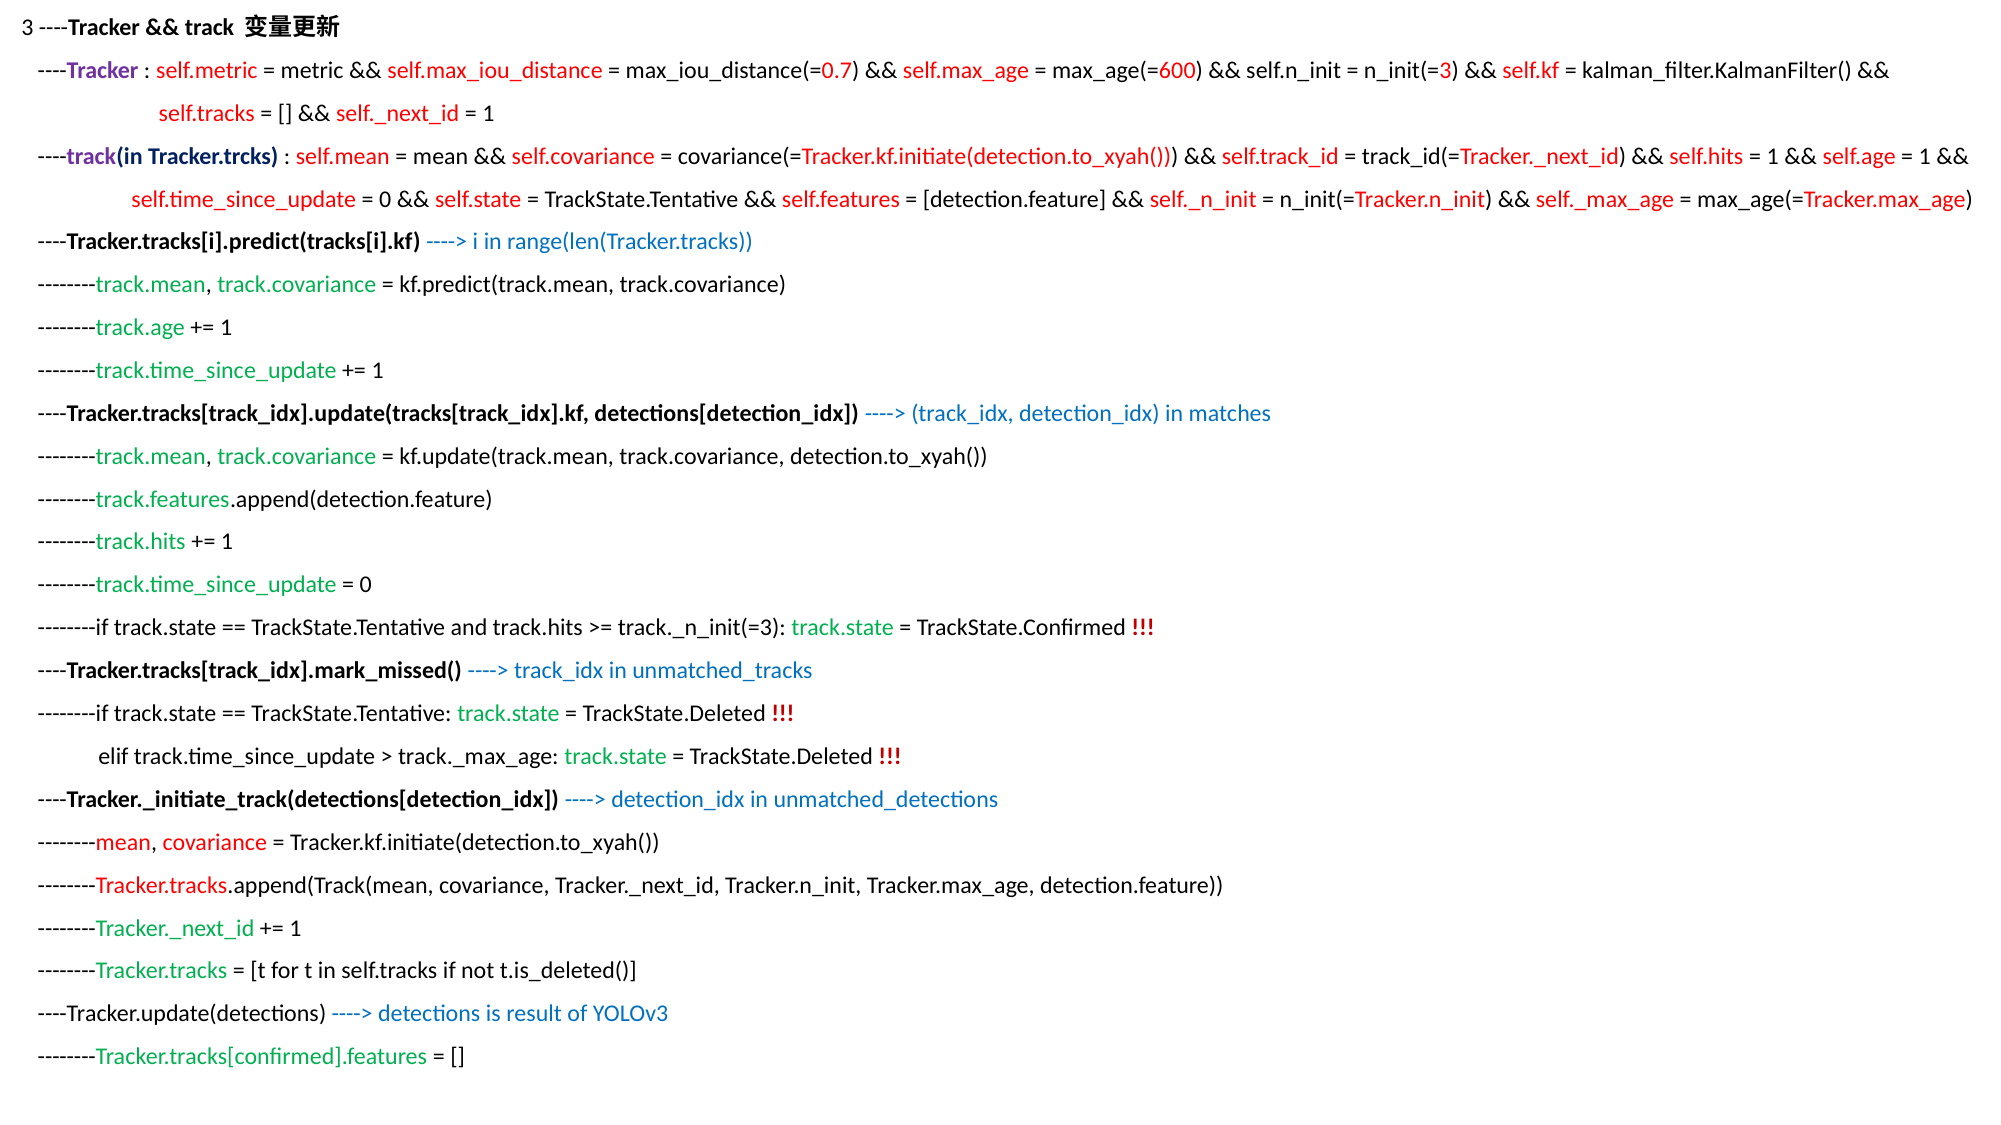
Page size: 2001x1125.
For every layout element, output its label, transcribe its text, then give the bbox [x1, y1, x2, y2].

subtitle 3 ----Tracker && track 变量更新 ----Tracker : self.metric = metric && self.max_iou_distance = max_iou_distance(=0.7) && self.max_age = max_age(=600) && self.n_init = n_init(=3) && self.kf = kalman_filter.KalmanFilter() && self.tracks = [] && self._next_id = 1 ----track(in Tracker.trcks) : self.mean = mean && self.covariance = covariance(=Tracker.kf.initiate(detection.to_xyah())) && self.track_id = track_id(=Tracker._next_id) && self.hits = 1 && self.age = 1 && self.time_since_update = 0 && self.state = TrackState.Tentative && self.features = [detection.feature] && self._n_init = n_init(=Tracker.n_init) && self._max_age = max_age(=Tracker.max_age) ----Tracker.tracks[i].predict(tracks[i].kf) ----> i in range(len(Tracker.tracks)) --------track.mean, track.covariance = kf.predict(track.mean, track.covariance) --------track.age += 1 --------track.time_since_update += 1 ----Tracker.tracks[track_idx].update(tracks[track_idx].kf, detections[detection_idx]) ----> (track_idx, detection_idx) in matches --------track.mean, track.covariance = kf.update(track.mean, track.covariance, detection.to_xyah()) --------track.features.append(detection.feature) --------track.hits += 1 --------track.time_since_update = 0 --------if track.state == TrackState.Tentative and track.hits >= track._n_init(=3): track.state = TrackState.Confirmed !!! ----Tracker.tracks[track_idx].mark_missed() ----> track_idx in unmatched_tracks --------if track.state == TrackState.Tentative: track.state = TrackState.Deleted !!! elif track.time_since_update > track._max_age: track.state = TrackState.Deleted !!! ----Tracker._initiate_track(detections[detection_idx]) ----> detection_idx in unmatched_detections --------mean, covariance = Tracker.kf.initiate(detection.to_xyah()) --------Tracker.tracks.append(Track(mean, covariance, Tracker._next_id, Tracker.n_init, Tracker.max_age, detection.feature)) --------Tracker._next_id += 1 --------Tracker.tracks = [t for t in self.tracks if not t.is_deleted()] ----Tracker.update(detections) ----> detections is result of YOLOv3 --------Tracker.tracks[confirmed].features = [] [6, 7, 1993, 1123]
